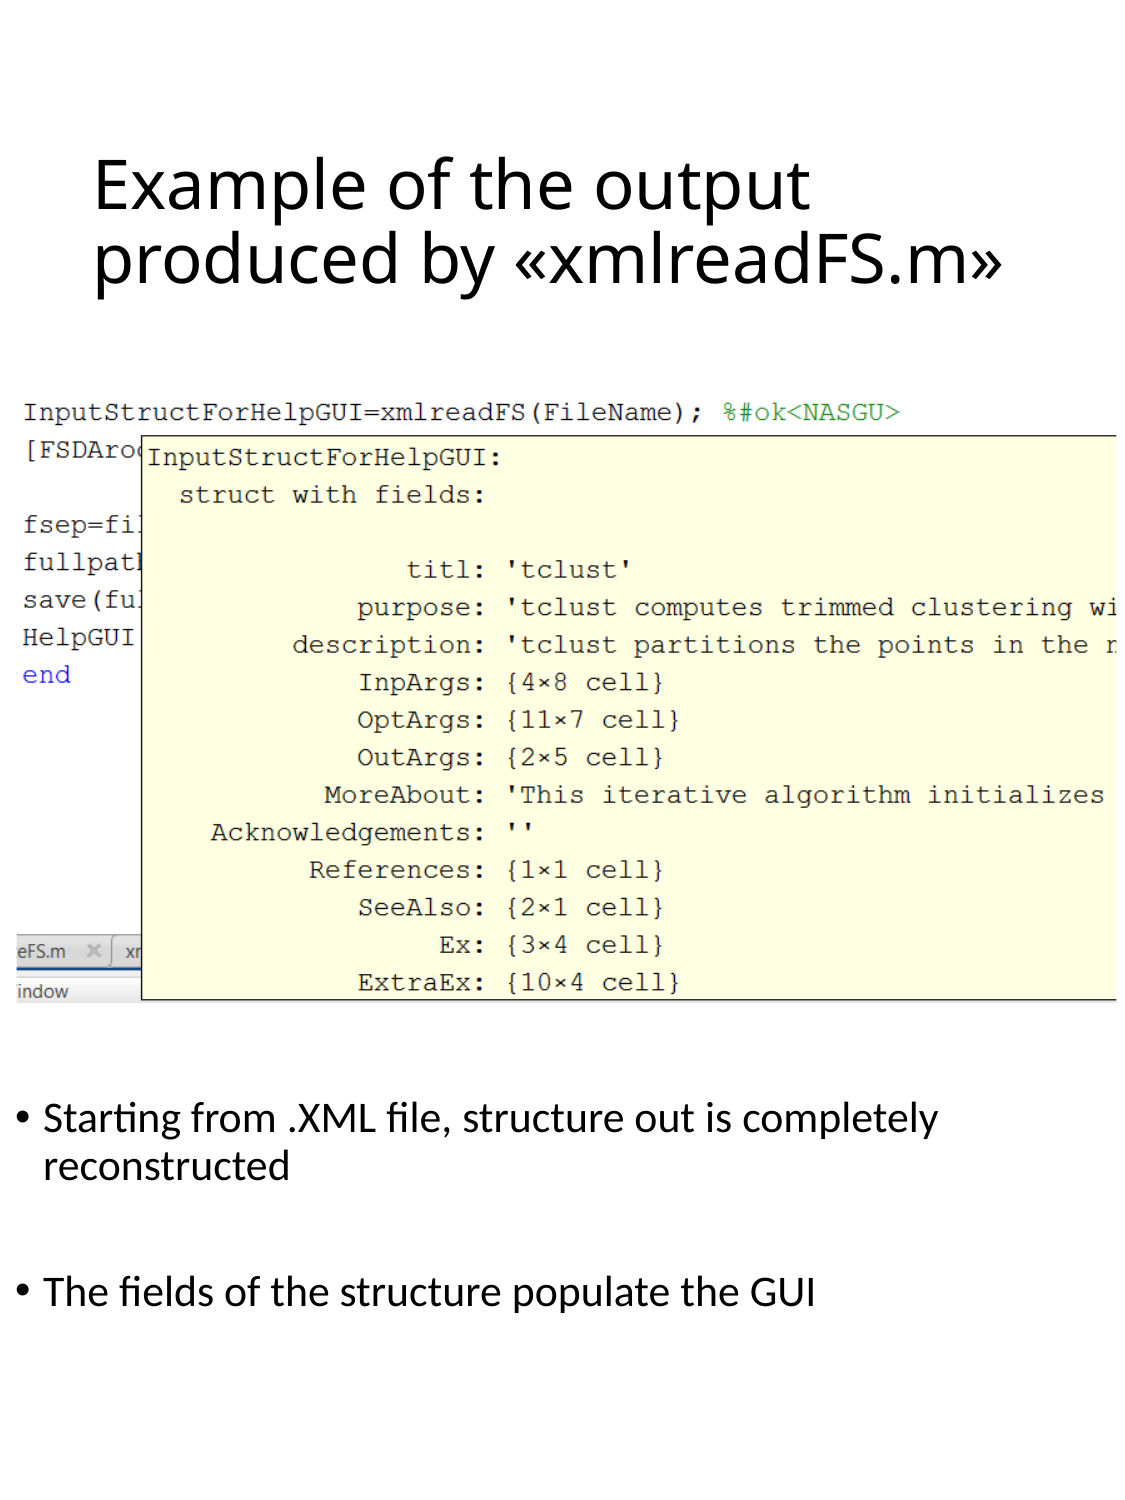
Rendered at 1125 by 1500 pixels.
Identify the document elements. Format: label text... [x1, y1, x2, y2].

picture [16, 394, 1117, 1004]
text_box Starting from .XML file, structure out is completely reconstructed The fields of the structure populate the GUI [0, 1087, 1048, 1329]
title Example of the output produced by «xmlreadFS.m» [77, 79, 1048, 370]
